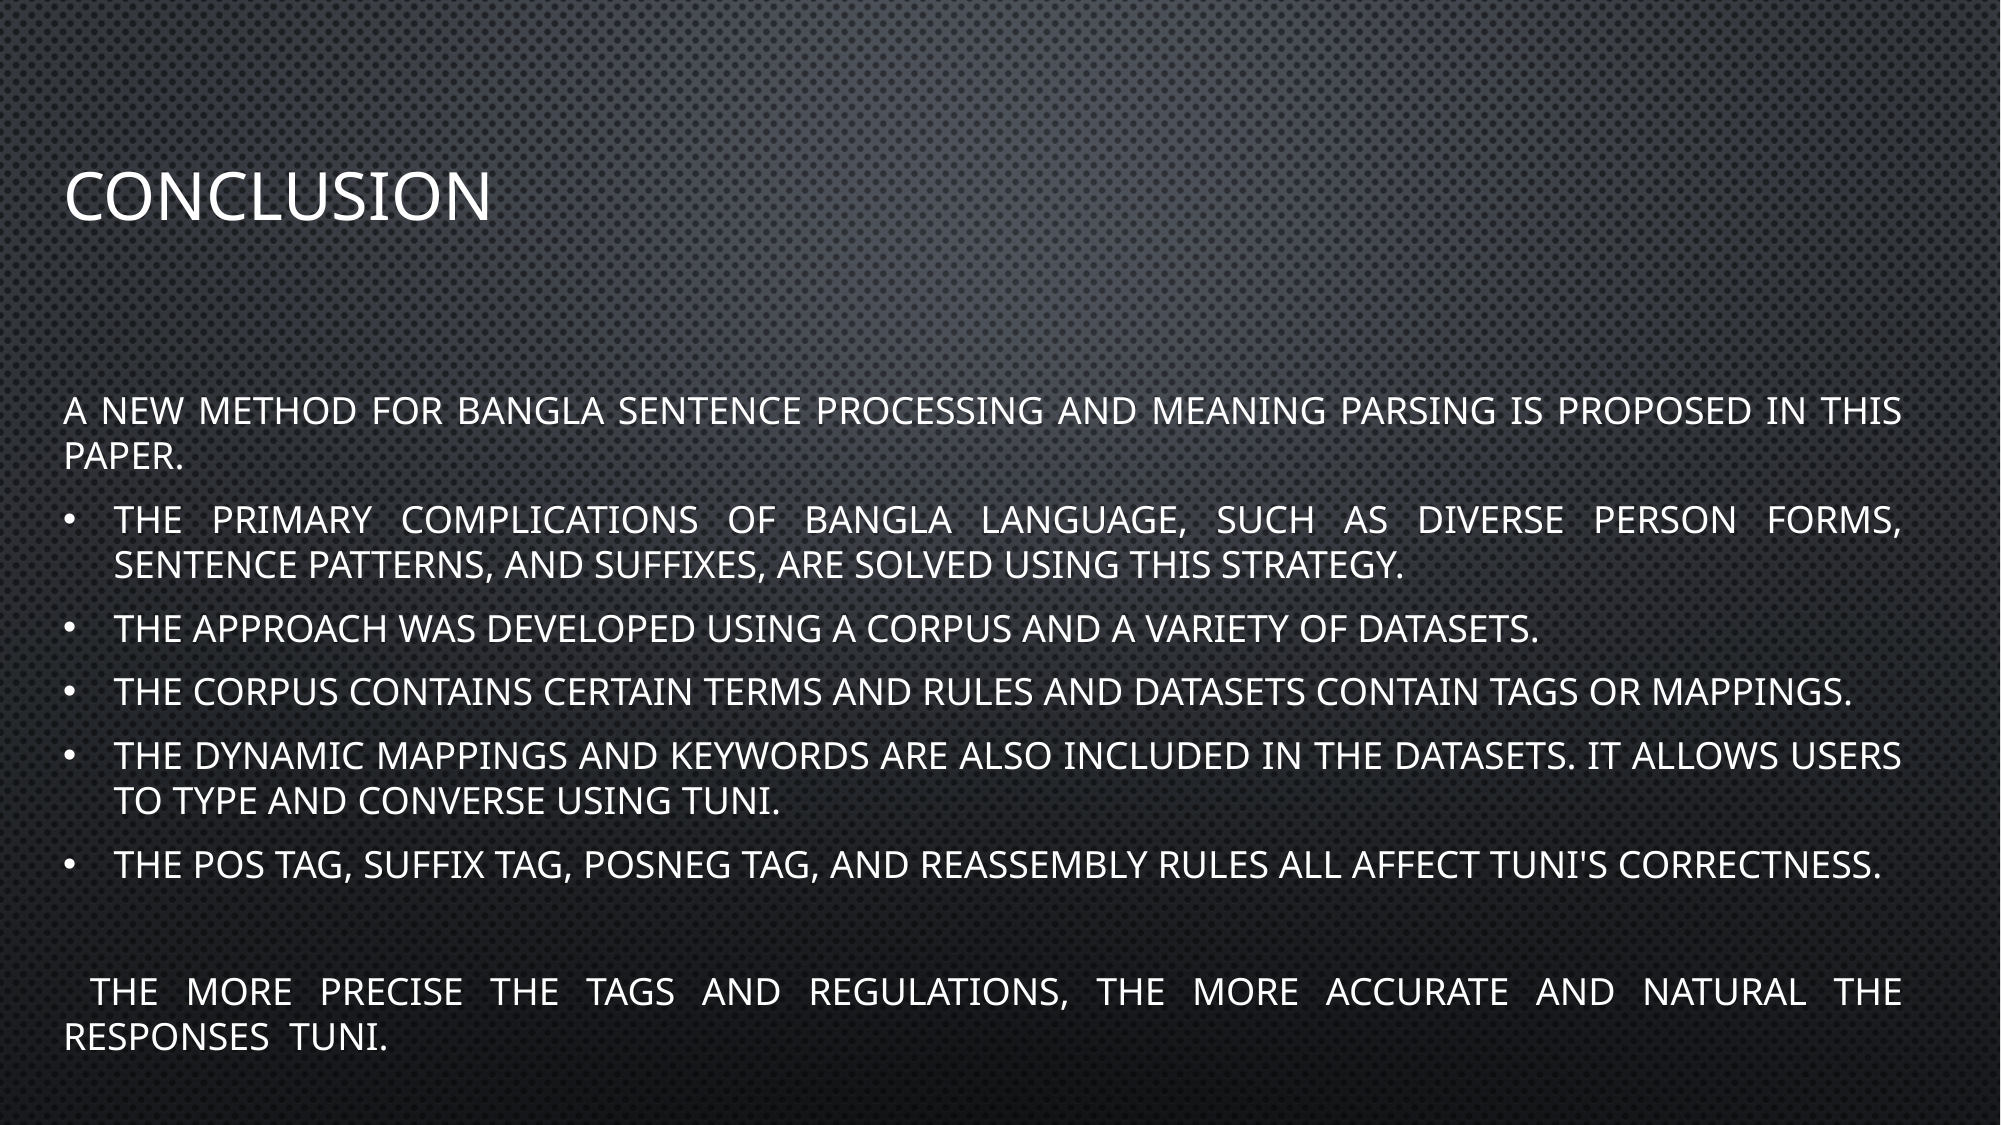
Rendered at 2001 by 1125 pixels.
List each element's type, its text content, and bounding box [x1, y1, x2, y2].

list A new method for Bangla sentence processing and meaning parsing is proposed in this paper. The primary complications of Bangla language, such as diverse person forms, sentence patterns, and suffixes, are solved using this strategy. The approach was developed using a corpus and a variety of datasets. The corpus contains certain terms and rules and datasets contain tags or mappings. The dynamic mappings and keywords are also included in the datasets. It allows users to type and converse using TUNI. The POS tag, suffix tag, PosNeg tag, and reassembly rules all affect TUNI's correctness. The more precise the tags and regulations, the more accurate and natural the responses TUNI. [48, 375, 1919, 1071]
title Conclusion [48, 0, 1674, 375]
